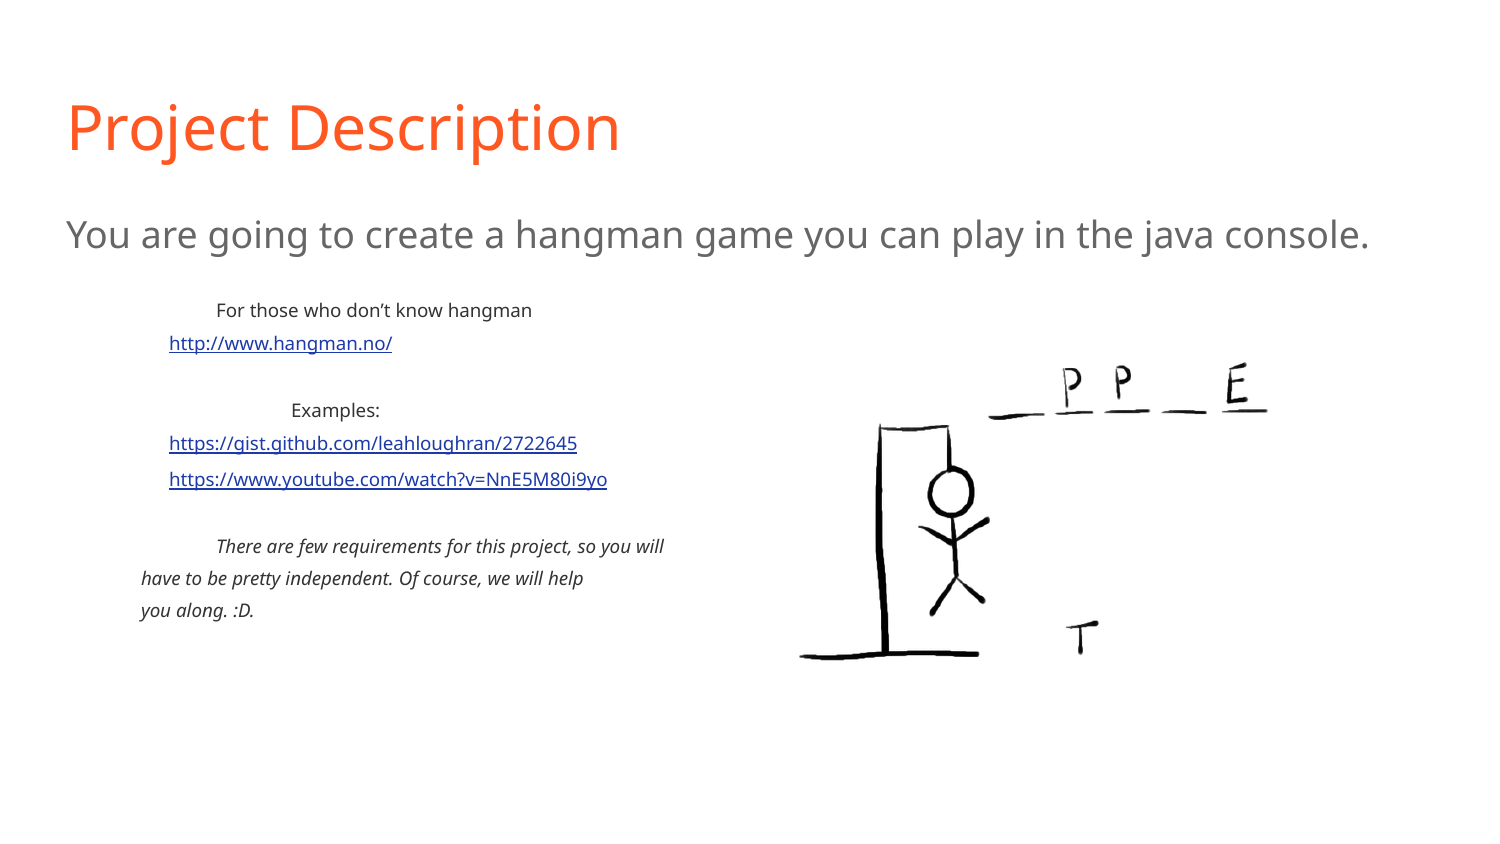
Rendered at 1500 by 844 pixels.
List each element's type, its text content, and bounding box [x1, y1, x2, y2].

picture [775, 323, 1442, 720]
list You are going to create a hangman game you can play in the java console. For those who don’t know hangman http://www.hangman.no/ Examples: https://gist.github.com/leahloughran/2722645 https://www.youtube.com/watch?v=NnE5M80i9yo There are few requirements for this project, so you will have to be pretty independent. Of course, we will help you along. :D. [51, 189, 1449, 750]
title Project Description [51, 72, 1449, 167]
